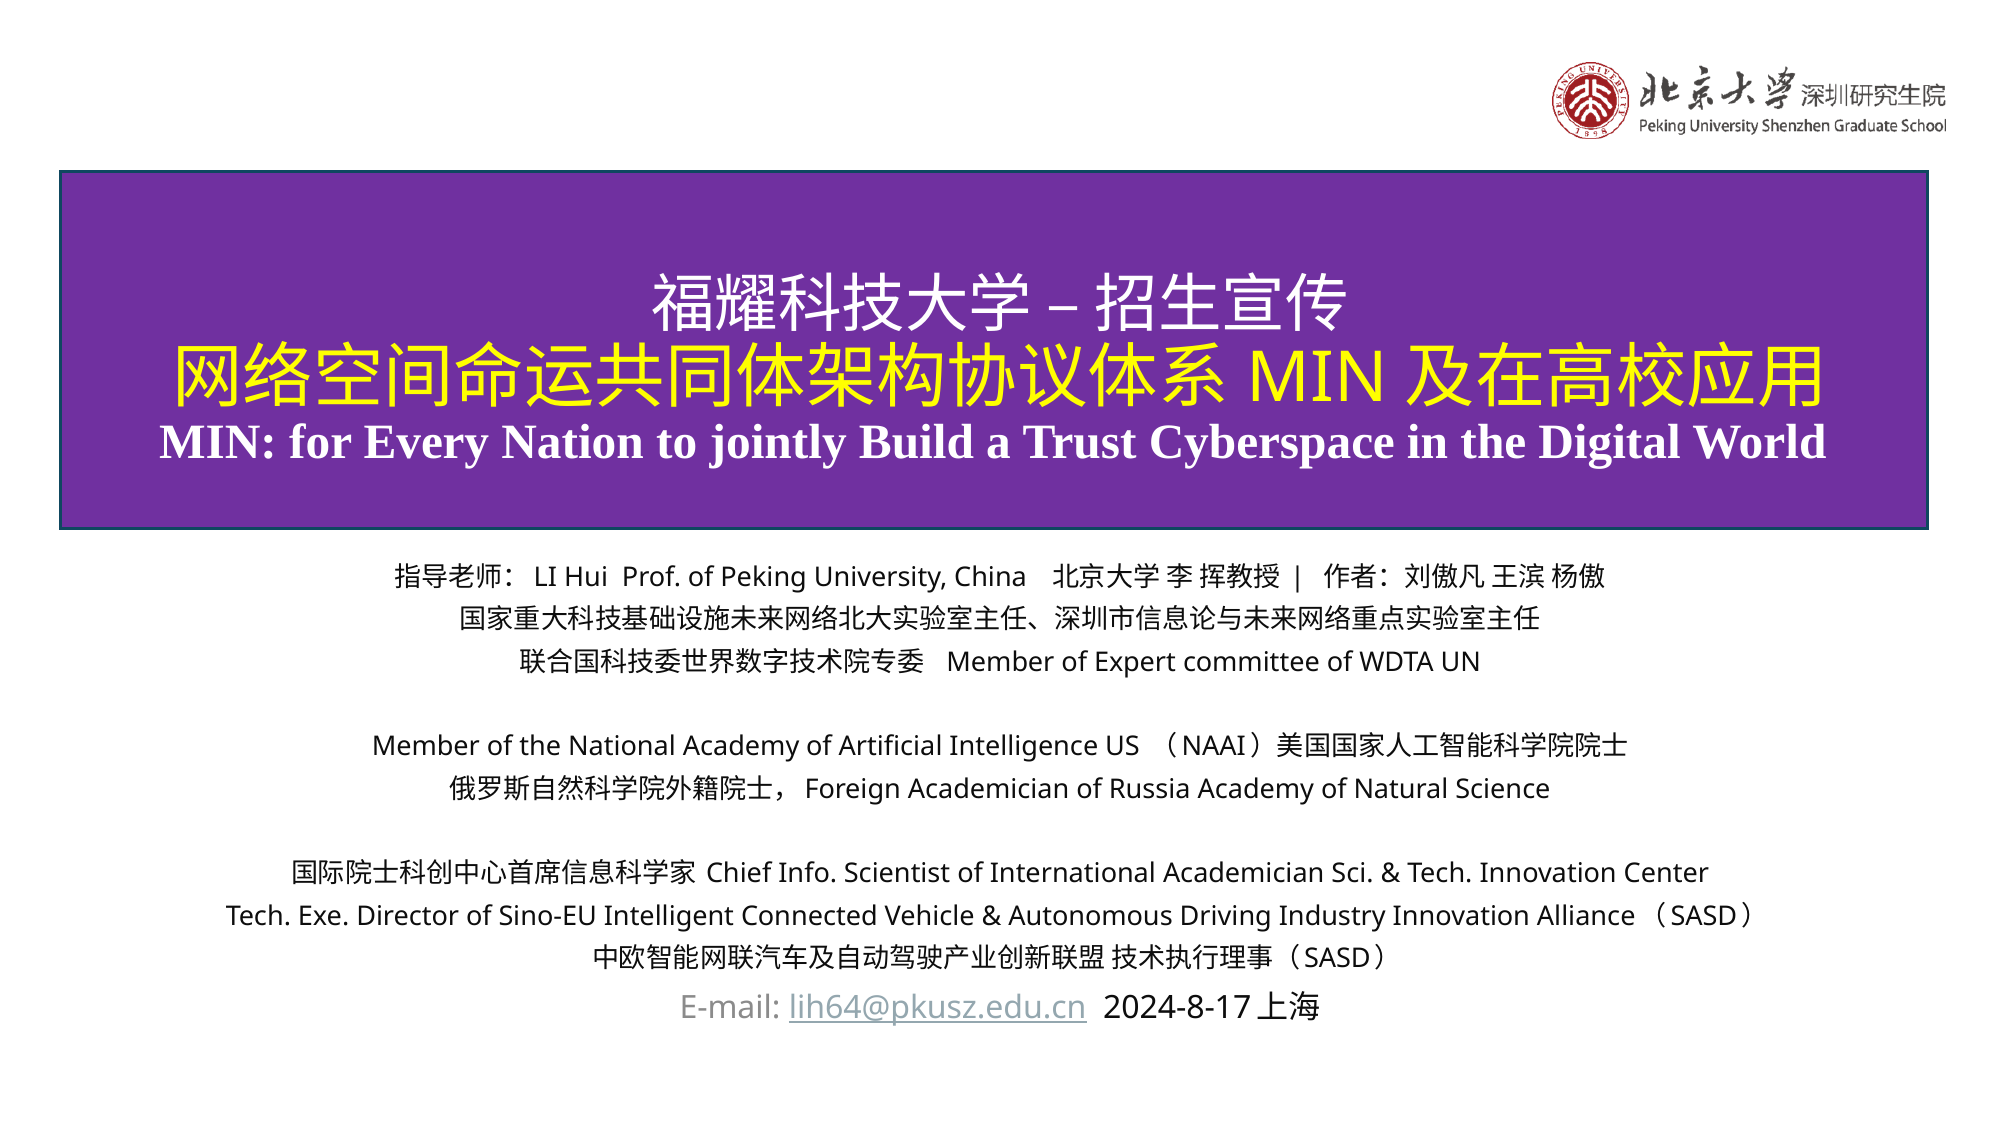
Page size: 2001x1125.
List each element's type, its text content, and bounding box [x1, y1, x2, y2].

text_box [59, 170, 1929, 181]
list 指导老师：LI Hui Prof. of Peking University, China 北京大学 李 挥教授 | 作者：刘傲凡 王滨 杨傲 国家重大科技基础设施未来网络北大实验室主任、深圳市信息论与未来网络重点实验室主任 联合国科技委世界数字技术院专委 Member of Expert committee of WDTA UN Member of the National Academy of Artificial Intelligence US （NAAI）美国国家人工智能科学院院士 俄罗斯自然科学院外籍院士，Foreign Academician of Russia Academy of Natural Science 国际院士科创中心首席信息科学家 Chief Info. Scientist of International Academician Sci. & Tech. Innovation Center Tech. Exe. Director of Sino-EU Intelligent Connected Vehicle & Autonomous Driving Industry Innovation Alliance（SASD） 中欧智能网联汽车及自动驾驶产业创新联盟 技术执行理事（SASD） E-mail: lih64@pkusz.edu.cn 2024-8-17上海 [20, 555, 1979, 1037]
picture [1551, 61, 1947, 139]
title 福耀科技大学 – 招生宣传 网络空间命运共同体架构协议体系MIN及在高校应用 MIN: for Every Nation to jointly Build a Trust Cyberspace in the Digital World [10, 181, 1990, 721]
